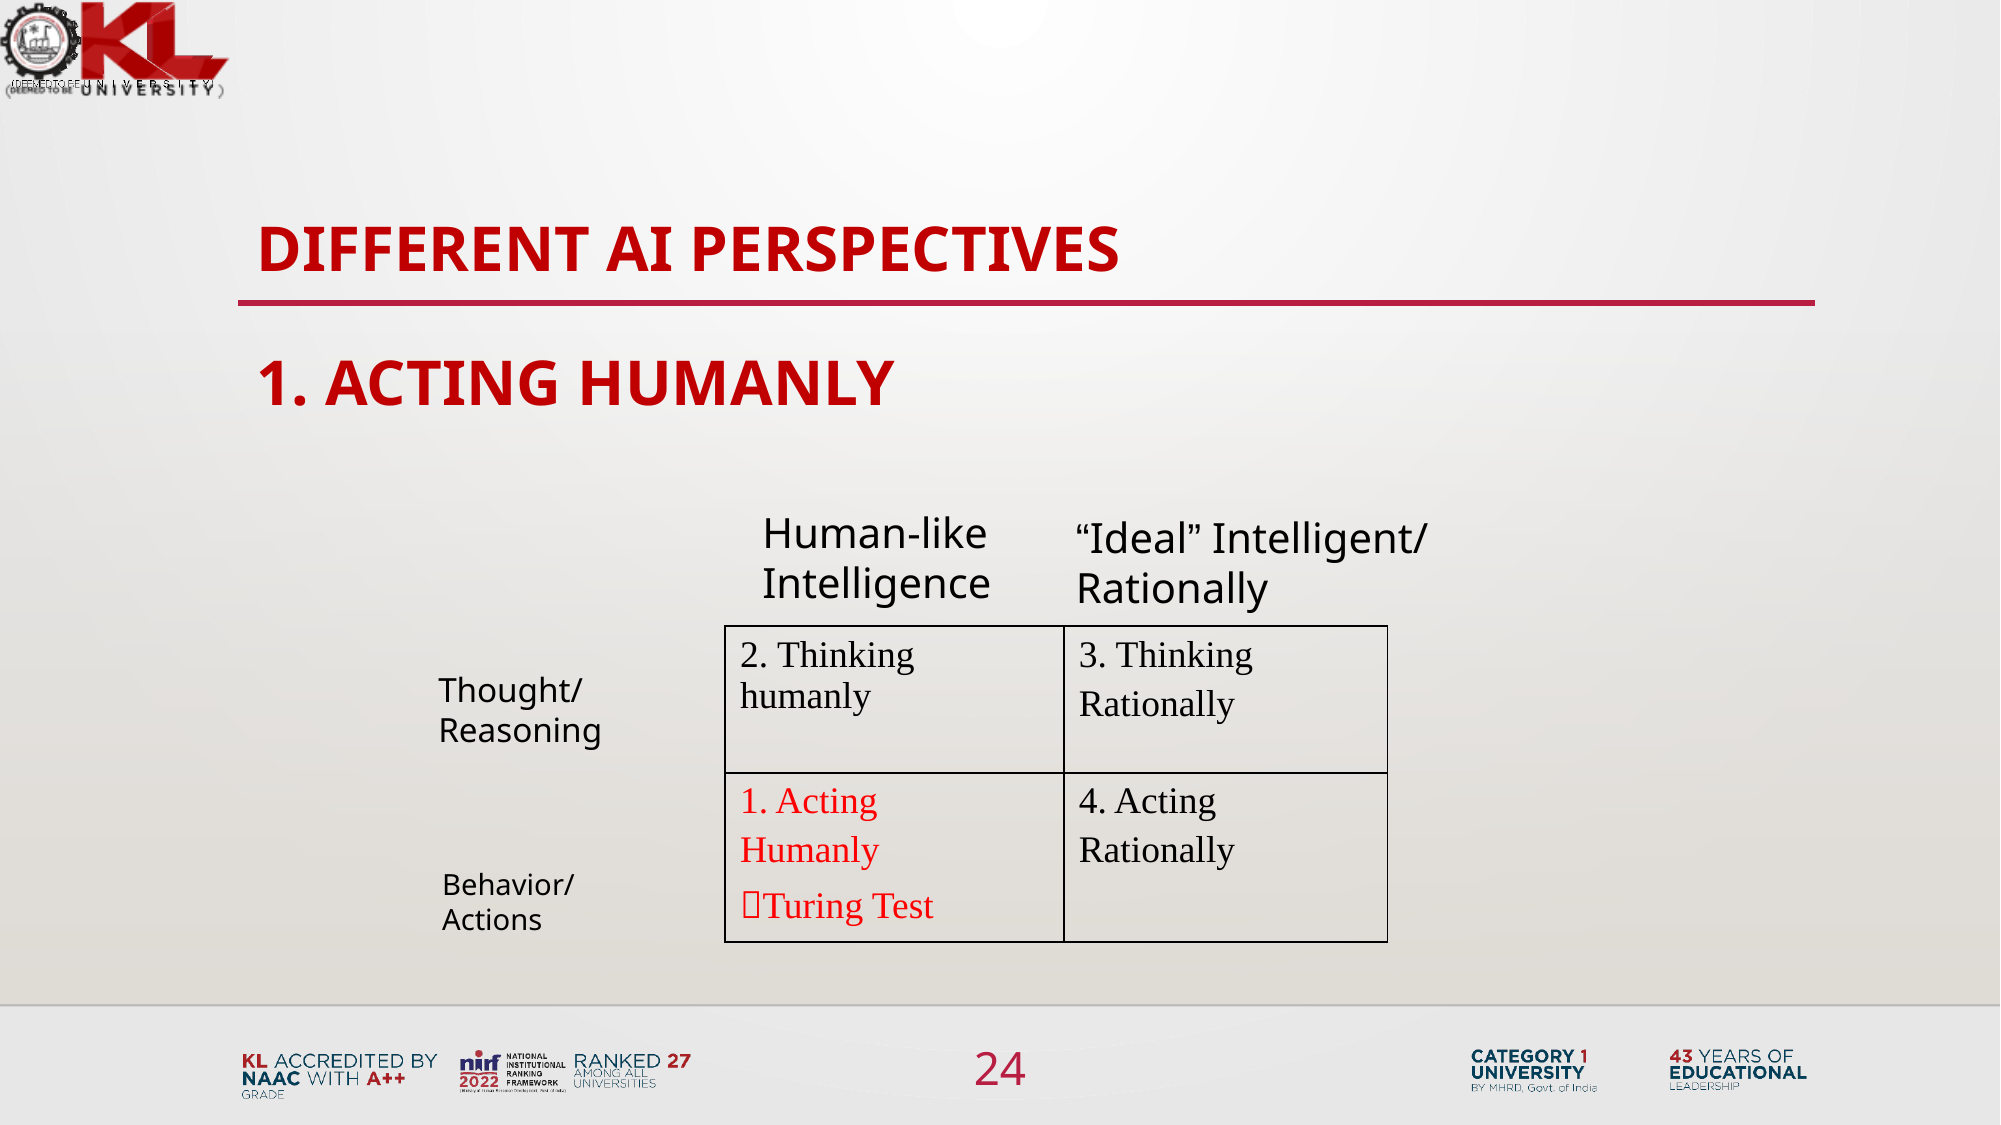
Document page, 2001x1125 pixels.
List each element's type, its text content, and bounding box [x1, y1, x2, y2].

table_header 3. Thinking Rationally [1065, 627, 1387, 772]
picture [1447, 1045, 1814, 1101]
slide_number 24 [933, 1031, 1067, 1115]
table_header 2. Thinking humanly [726, 627, 1063, 772]
title Different AI Perspectives 1. Acting Humanly [241, 210, 2000, 428]
table_cell 4. Acting Rationally [1065, 774, 1387, 941]
text_box Human-like Intelligence [747, 499, 1007, 615]
text_box “Ideal” Intelligent/ Rationally [1060, 504, 1444, 620]
table_cell 1. Acting Humanly Turing Test [726, 774, 1063, 941]
text_box Behavior/ Actions [427, 858, 590, 944]
picture [238, 1045, 716, 1103]
text_box Thought/ Reasoning [423, 661, 618, 756]
picture [0, 0, 327, 99]
